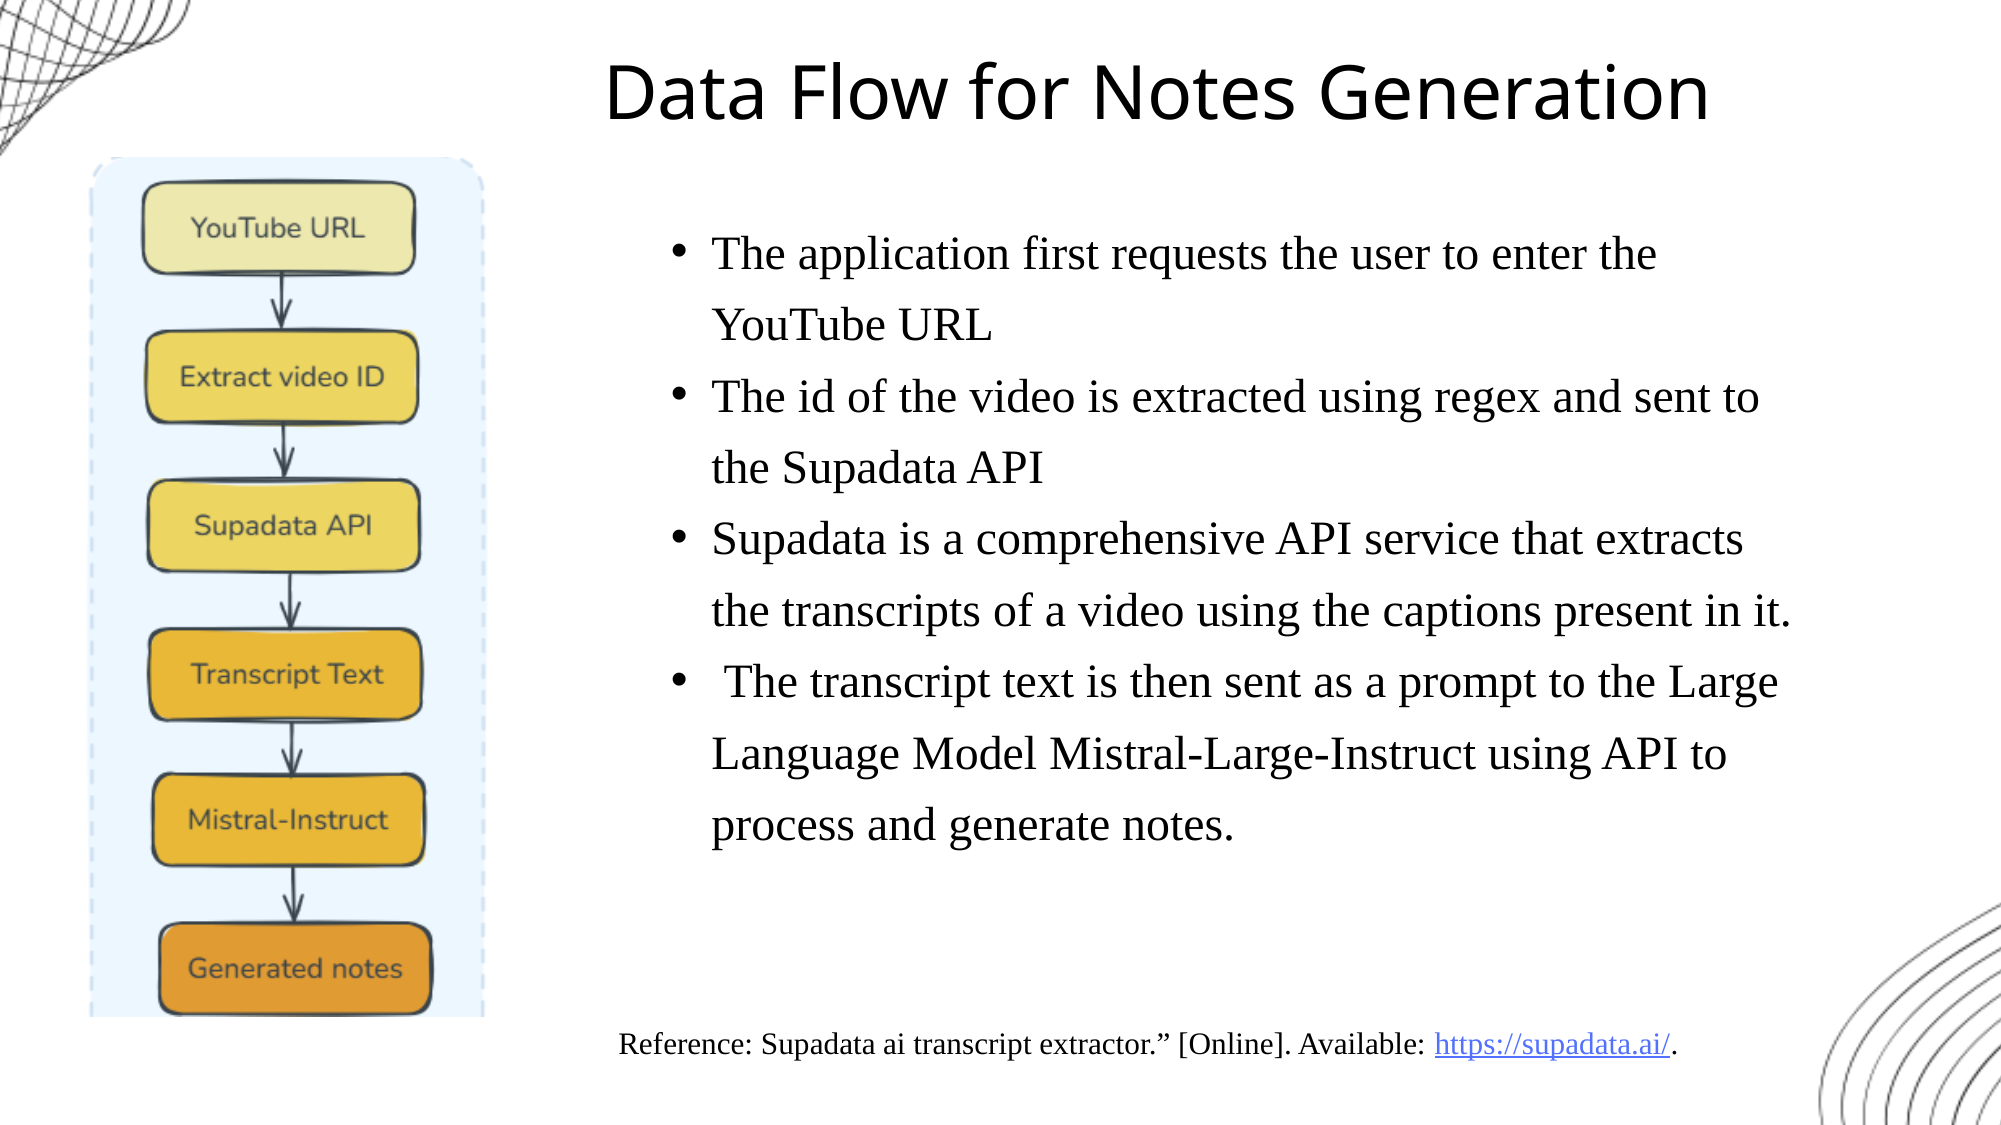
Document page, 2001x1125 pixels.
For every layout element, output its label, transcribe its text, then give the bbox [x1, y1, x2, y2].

text_box Reference: Supadata ai transcript extractor.” [Online]. Available: https://supadata.ai/. [581, 1016, 1716, 1061]
text_box Data Flow for Notes Generation [364, 29, 1932, 135]
text_box [79, 157, 491, 1017]
text_box The application first requests the user to enter the YouTube URL The id of the video is extracted using regex and sent to the Supadata API Supadata is a comprehensive API service that extracts the transcripts of a video using the captions present in it. The transcript text is then sent as a prompt to the Large Language Model Mistral-Large-Instruct using API to process and generate notes. [630, 207, 1807, 984]
text_box [1786, 837, 2000, 1125]
text_box [0, 0, 419, 320]
